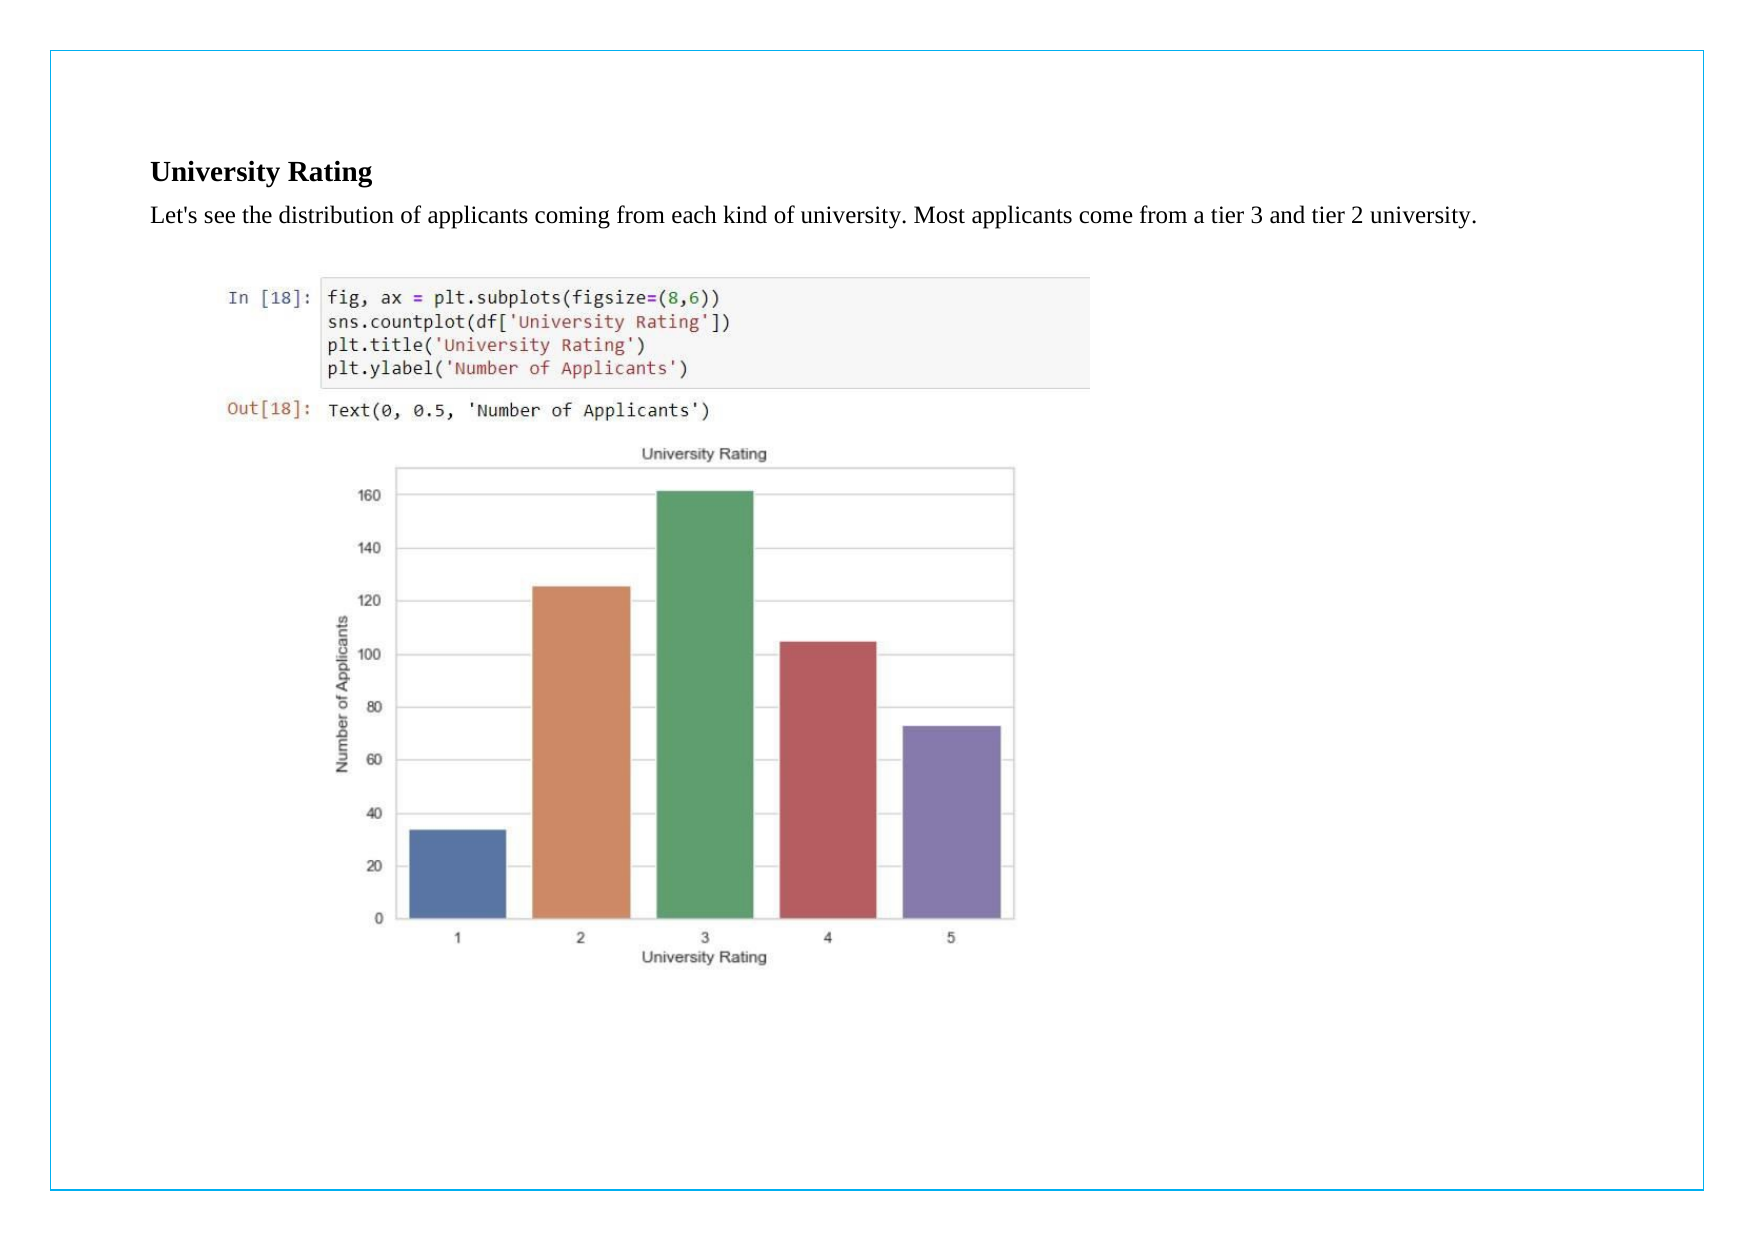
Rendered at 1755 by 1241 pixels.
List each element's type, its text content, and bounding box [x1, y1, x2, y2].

text_box [150, 254, 1090, 977]
text_box University Rating Let's see the distribution of applicants coming from each kind of university. Most applicants come from a tier 3 and tier 2 university. [147, 152, 1479, 229]
